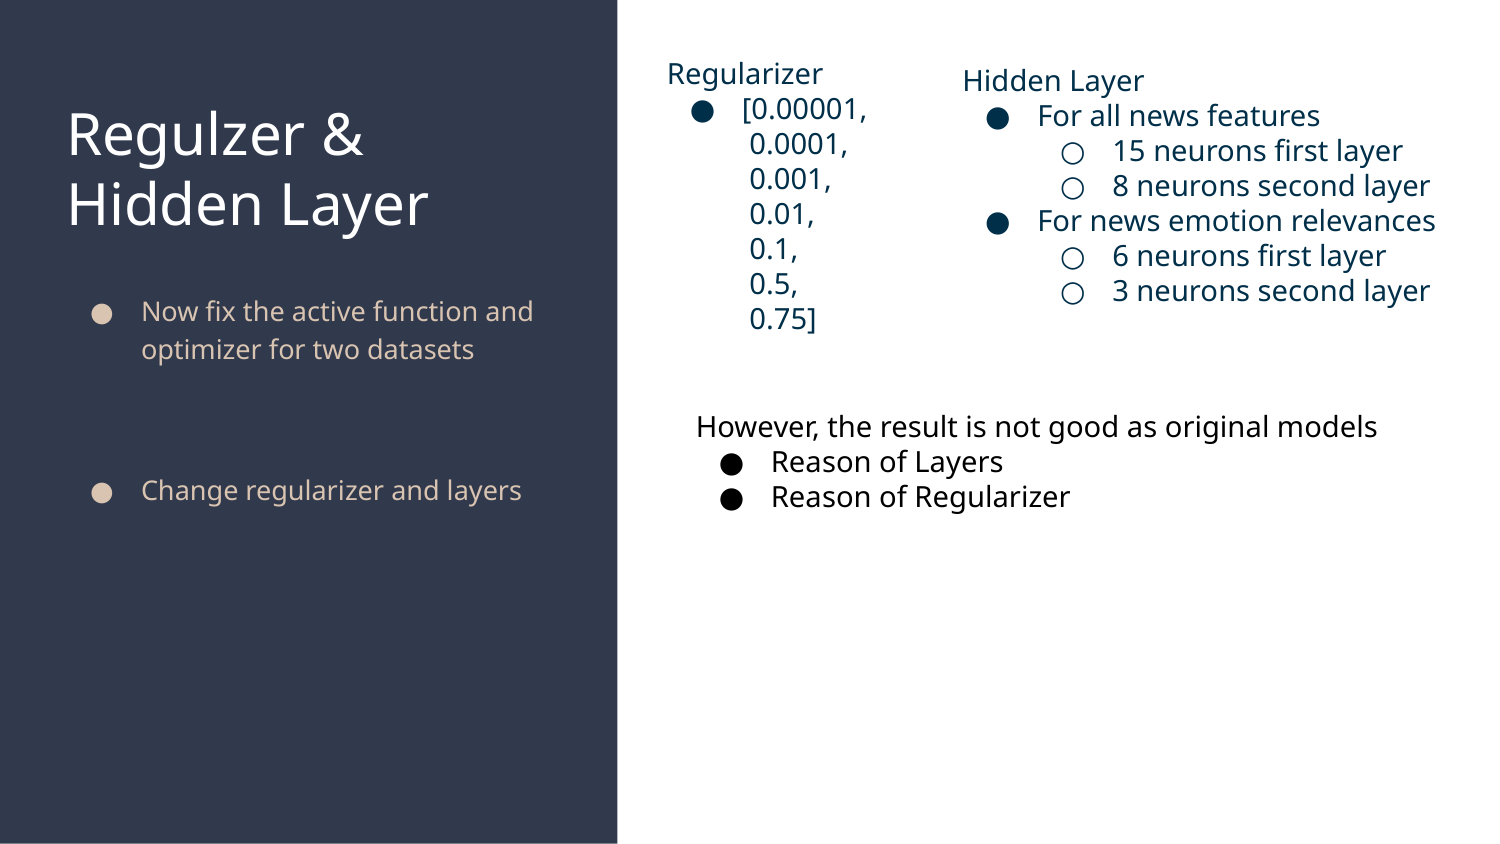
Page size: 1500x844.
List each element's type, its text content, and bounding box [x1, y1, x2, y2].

text_box However, the result is not good as original models Reason of Layers Reason of Regularizer [680, 393, 1404, 694]
text_box Regularizer [0.00001, 0.0001, 0.001, 0.01, 0.1, 0.5, 0.75] [651, 40, 922, 355]
text_box Hidden Layer For all news features 15 neurons first layer 8 neurons second layer For news emotion relevances 6 neurons first layer 3 neurons second layer [947, 47, 1476, 348]
list Now fix the active function and optimizer for two datasets Change regularizer and layers [51, 275, 565, 652]
title Regulzer & Hidden Layer [51, 82, 565, 275]
